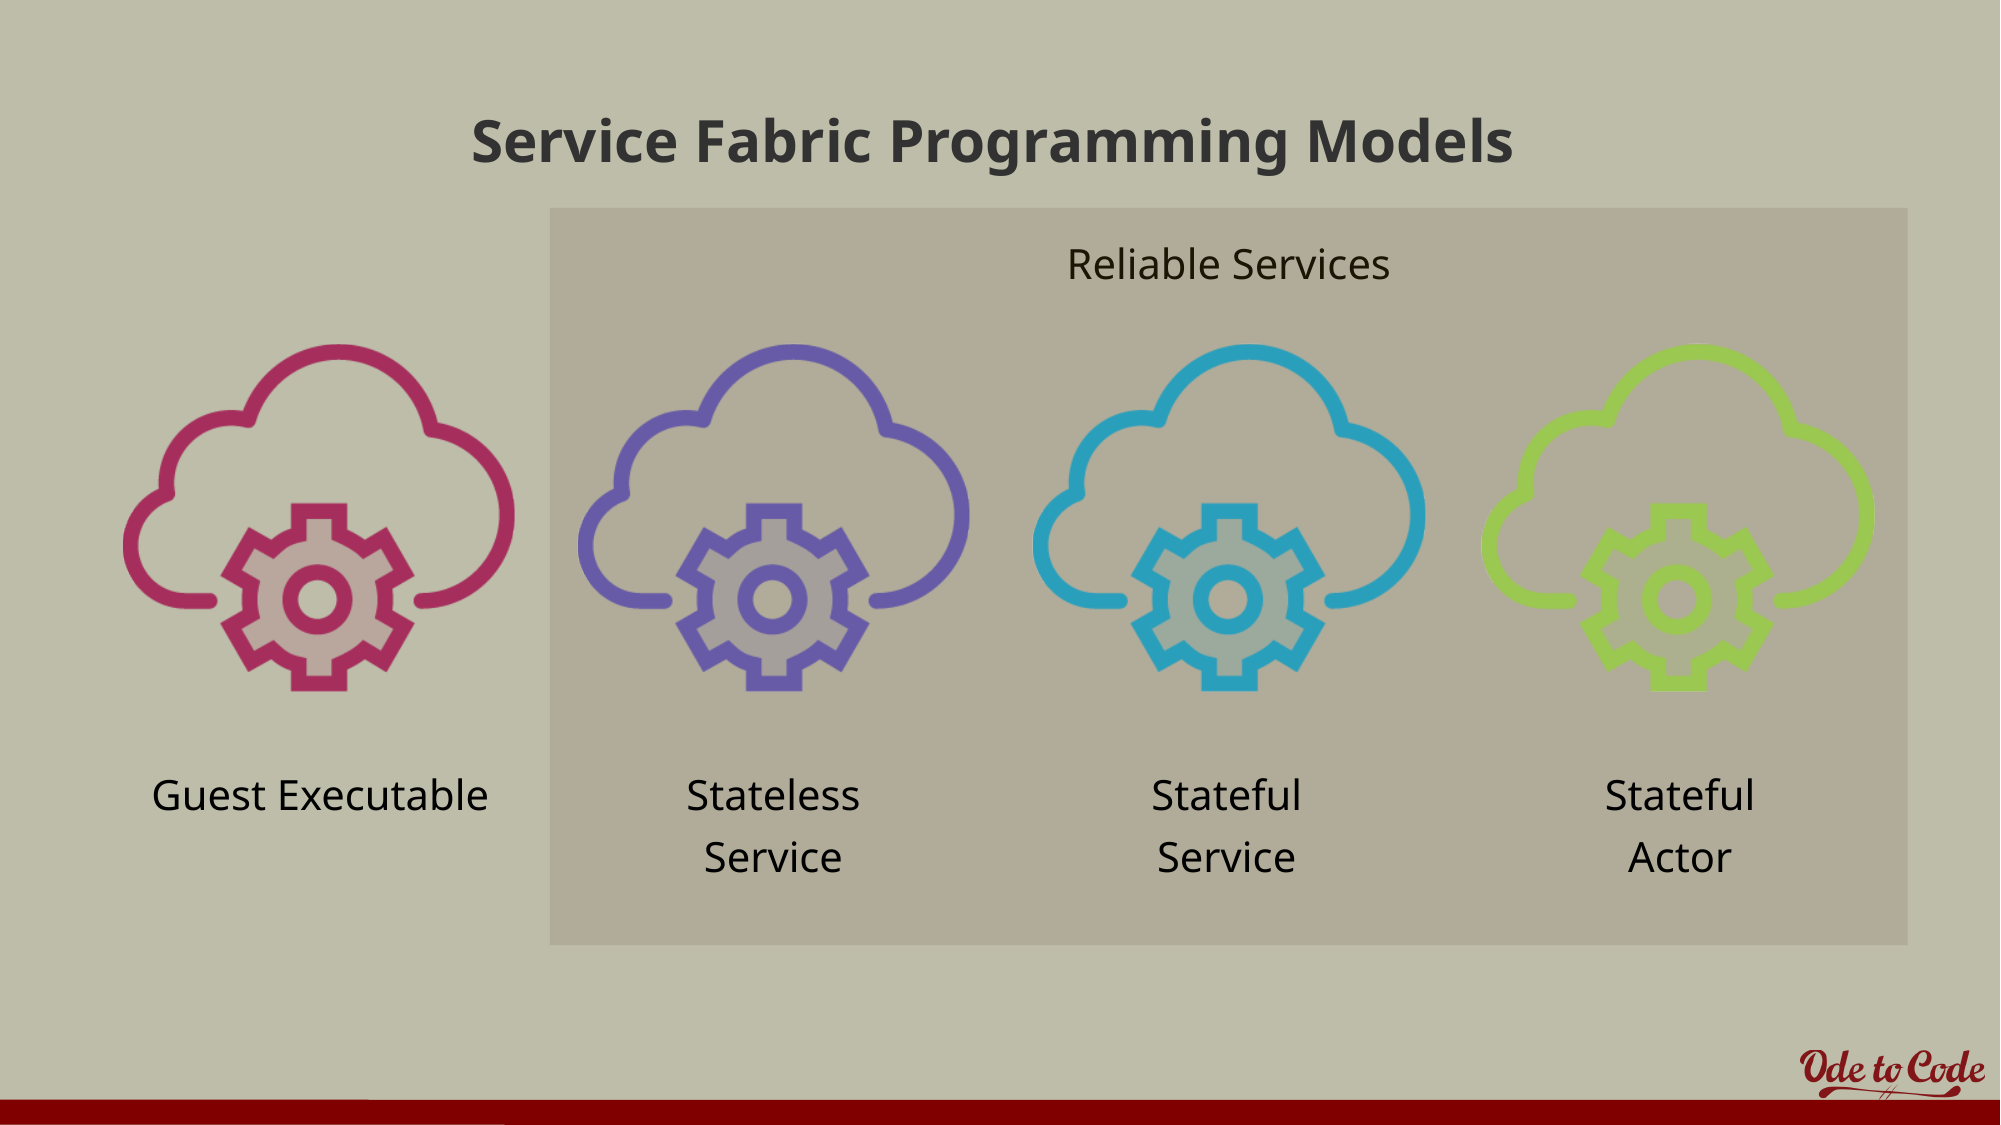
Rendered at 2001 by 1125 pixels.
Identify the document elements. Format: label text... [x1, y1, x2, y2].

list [1024, 335, 1436, 702]
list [113, 335, 525, 702]
list Stateless Service [567, 768, 980, 971]
list Stateful Actor [1474, 768, 1886, 971]
list Stateful Service [1021, 768, 1433, 971]
text_box Reliable Services [549, 207, 1908, 946]
list Guest Executable [114, 768, 526, 971]
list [1473, 335, 1885, 702]
picture [1800, 1050, 1985, 1100]
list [569, 335, 980, 702]
title Service Fabric Programming Models [115, 96, 1885, 169]
